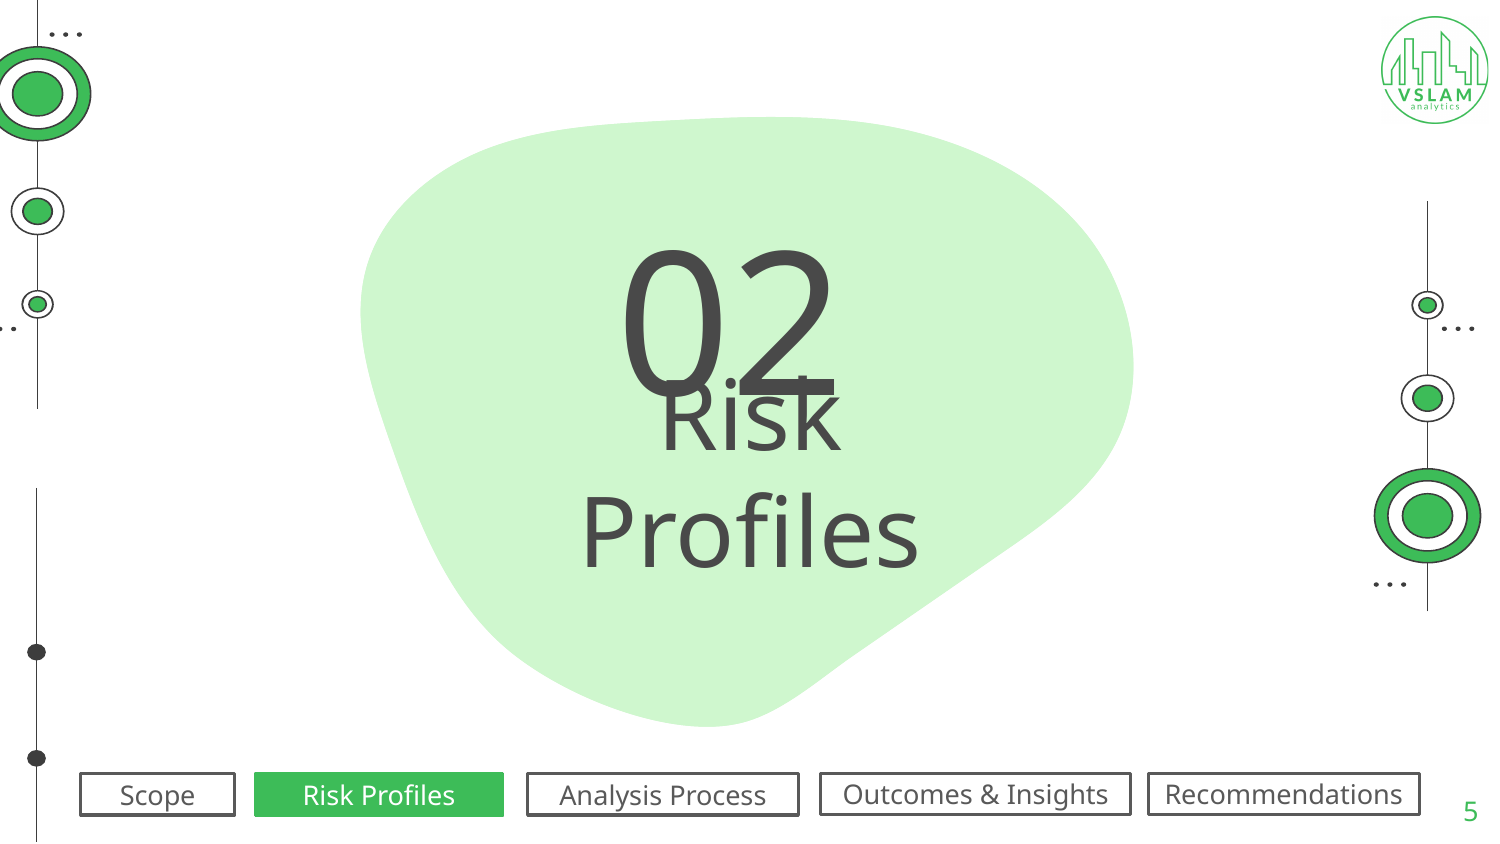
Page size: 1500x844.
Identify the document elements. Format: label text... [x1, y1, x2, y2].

picture [1381, 16, 1489, 124]
slide_number ‹#› [1403, 779, 1494, 844]
title Risk Profiles [487, 403, 1013, 536]
title 02 [487, 228, 975, 404]
text_box Risk Profiles [255, 773, 503, 816]
